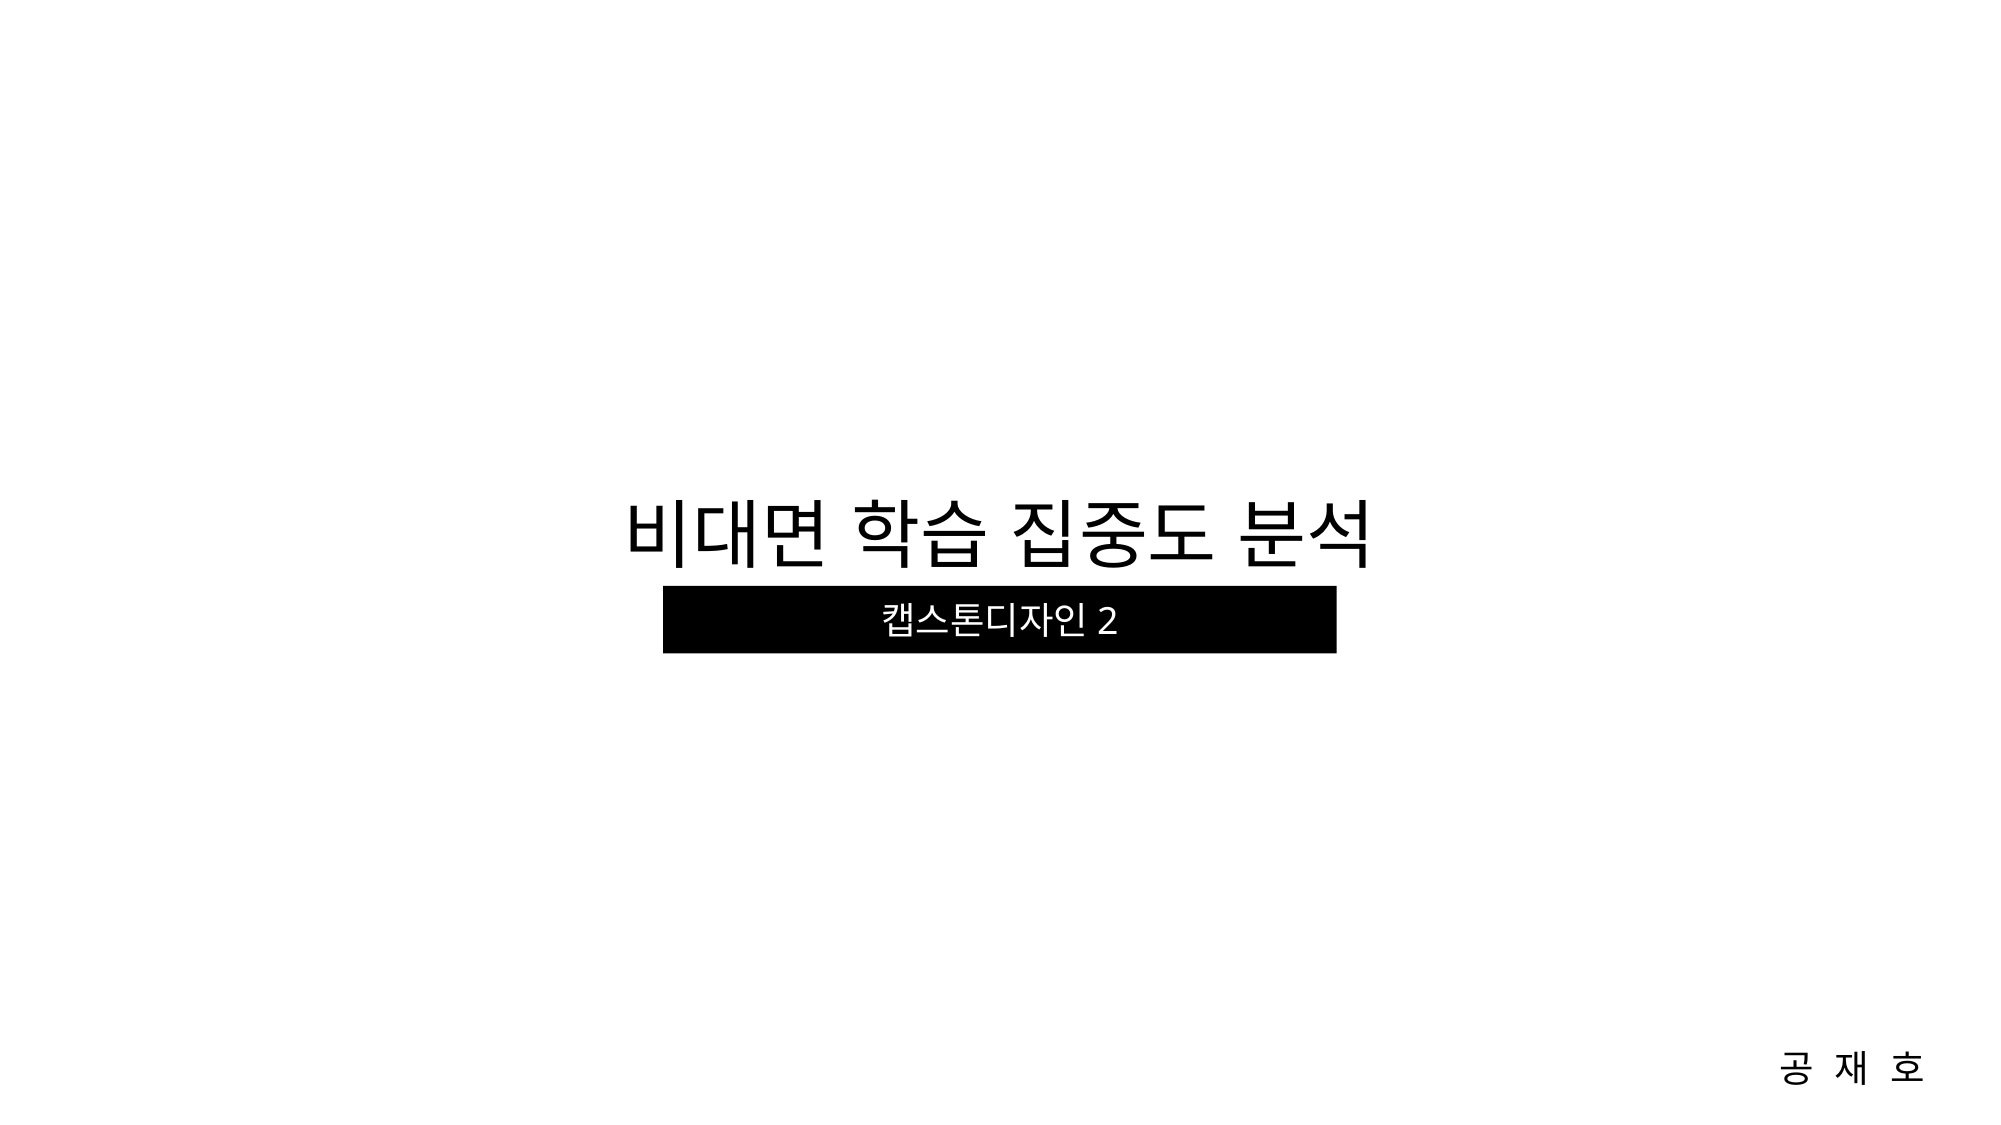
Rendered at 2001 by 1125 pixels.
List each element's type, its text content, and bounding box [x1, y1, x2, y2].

subtitle 공 재 호 [1704, 1042, 2000, 1125]
text_box 비대면 학습 집중도 분석 [608, 479, 1392, 585]
text_box 캡스톤디자인2 [662, 585, 1338, 654]
